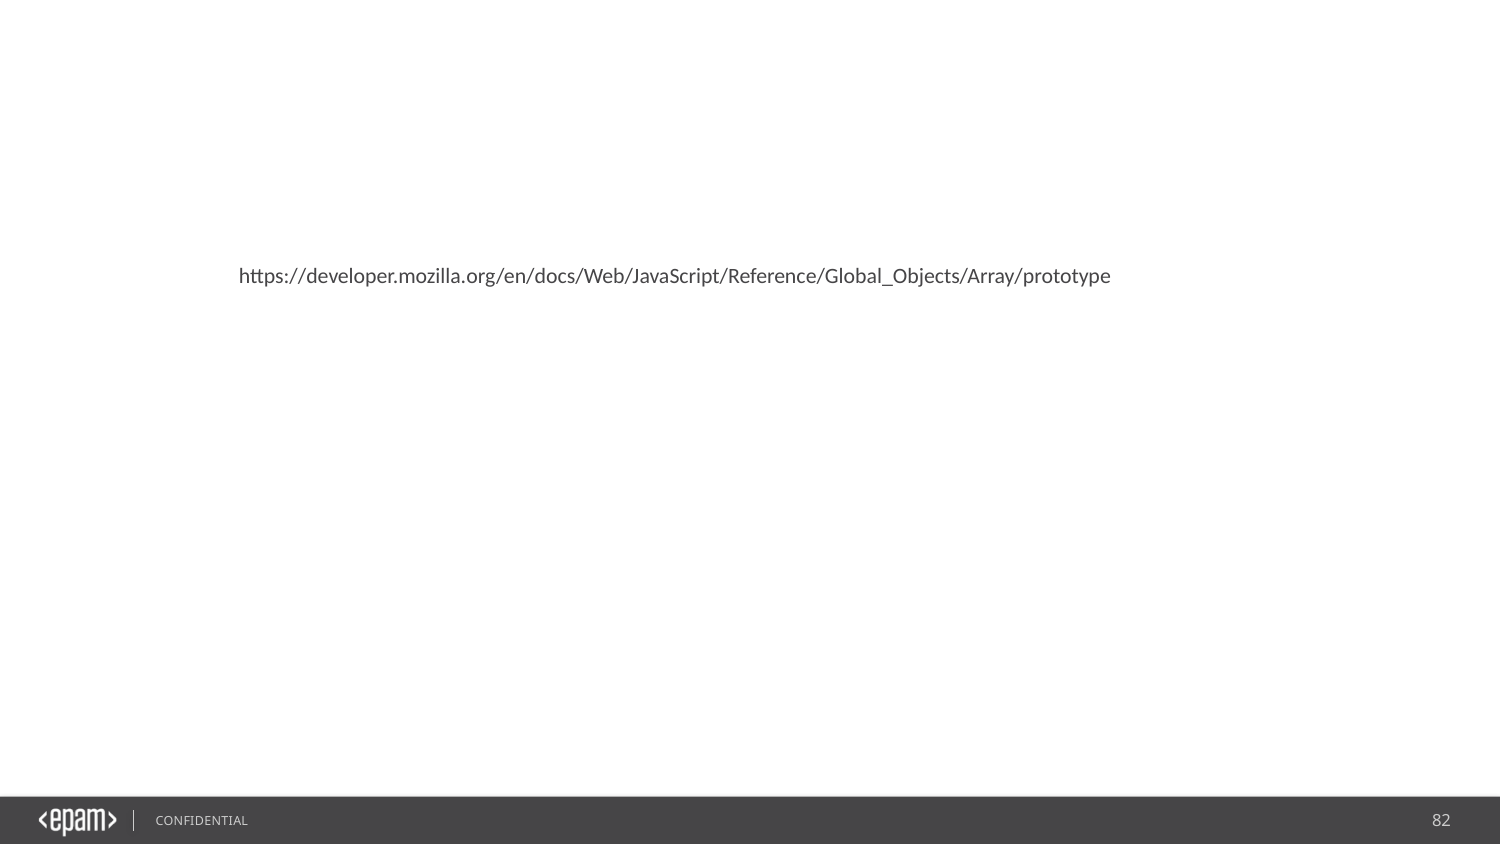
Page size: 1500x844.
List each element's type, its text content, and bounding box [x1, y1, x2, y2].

text_box https://developer.mozilla.org/en/docs/Web/JavaScript/Reference/Global_Objects/Array/prototype [128, 254, 1223, 296]
picture [38, 808, 117, 837]
